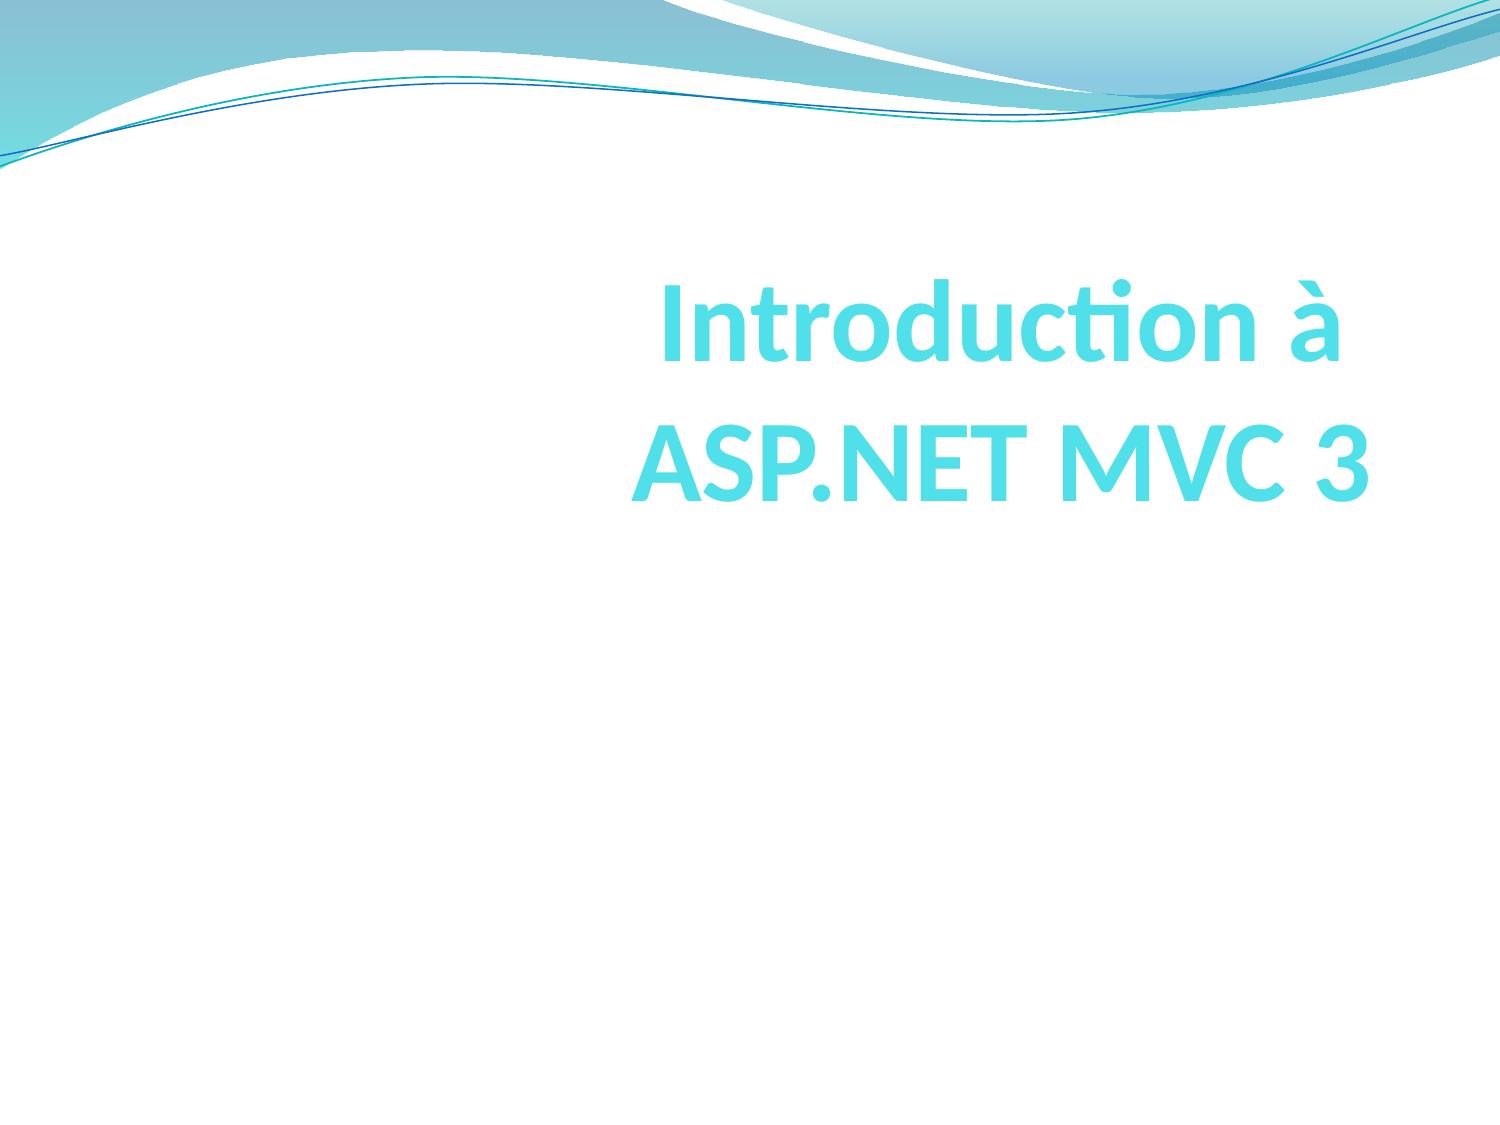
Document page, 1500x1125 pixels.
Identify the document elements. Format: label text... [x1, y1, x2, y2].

title Introduction à ASP.NET MVC 3 [87, 224, 1376, 525]
